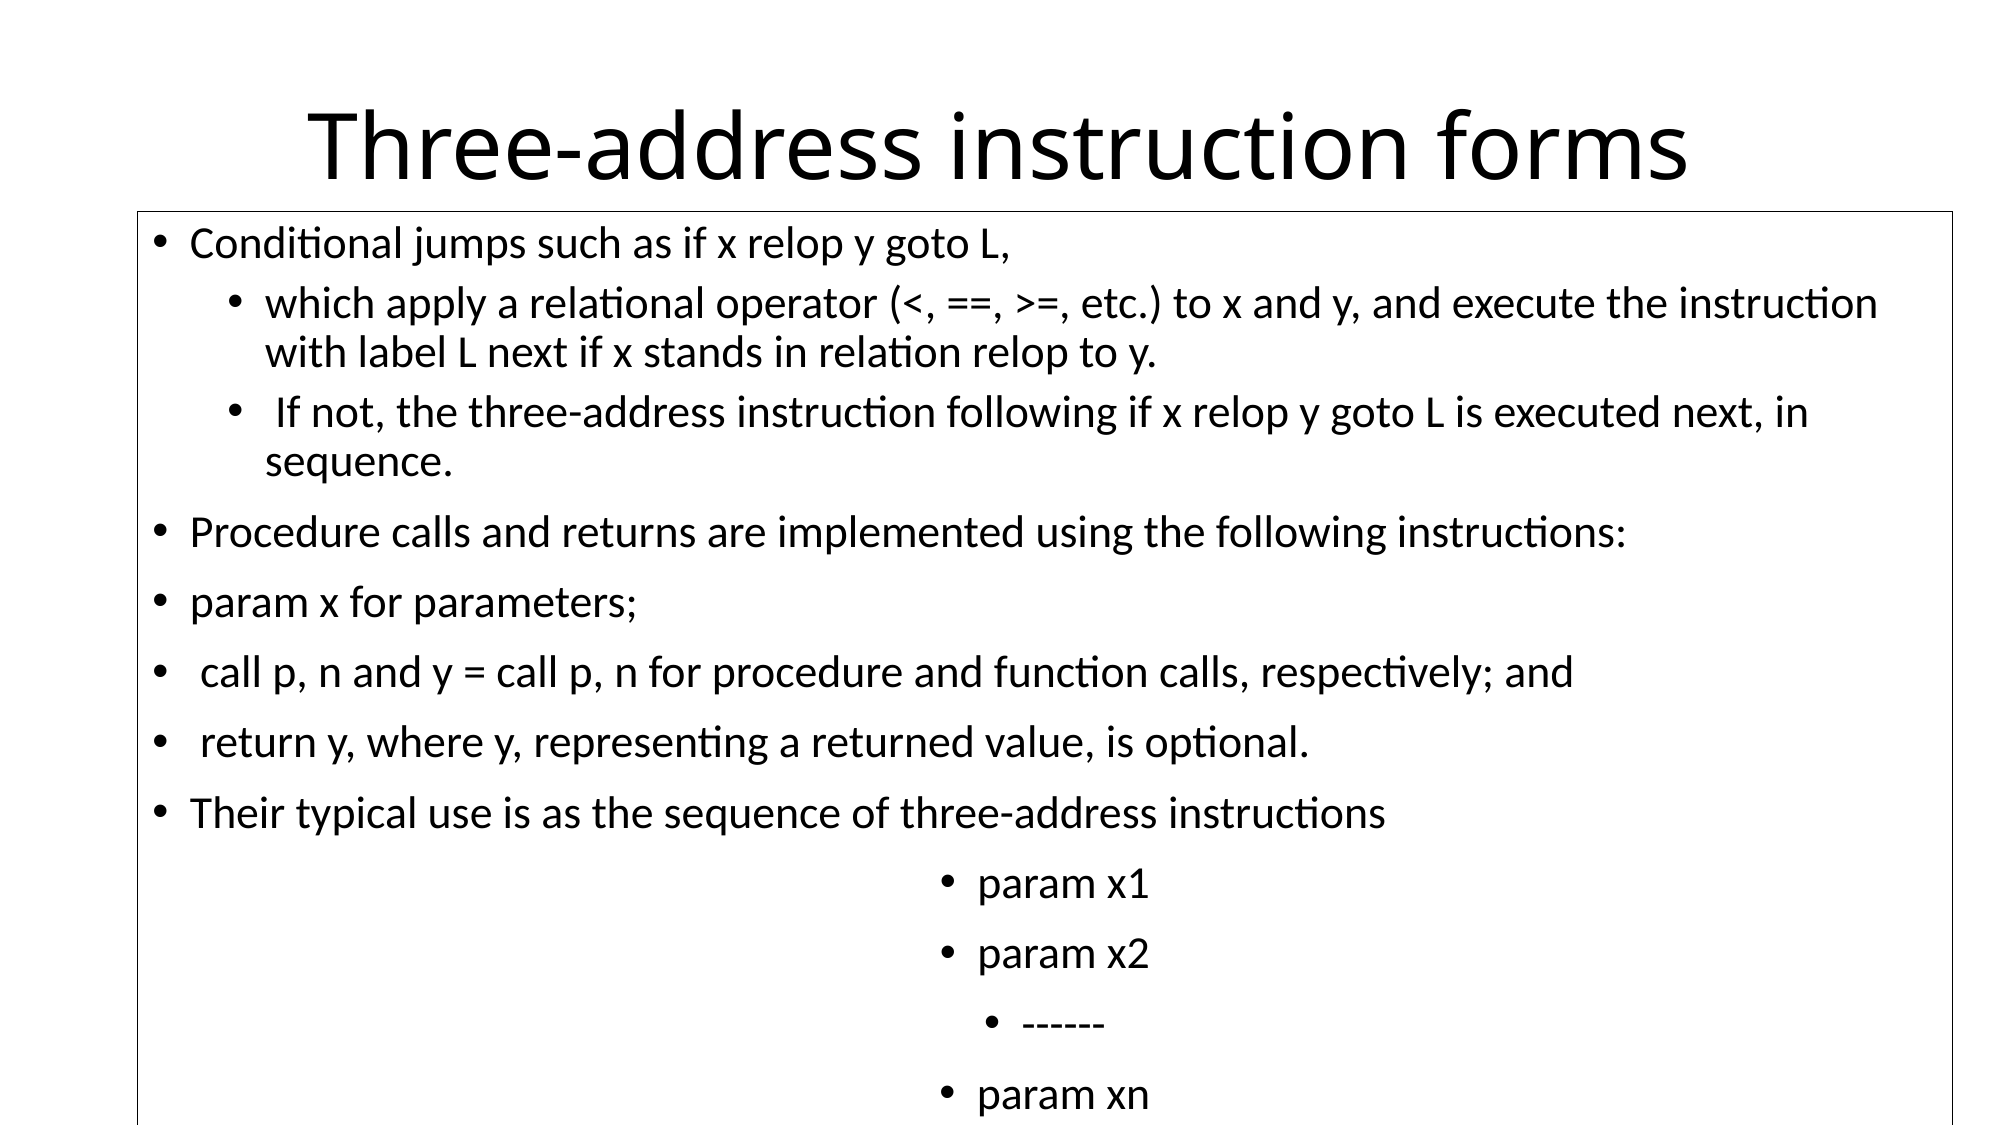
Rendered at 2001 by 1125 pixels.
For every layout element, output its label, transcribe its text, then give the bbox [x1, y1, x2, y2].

list Conditional jumps such as if x relop y goto L, which apply a relational operator (<, ==, >=, etc.) to x and y, and execute the instruction with label L next if x stands in relation relop to y. If not, the three-address instruction following if x relop y goto L is executed next, in sequence. Procedure calls and returns are implemented using the following instructions: param x for parameters; call p, n and y = call p, n for procedure and function calls, respectively; and return y, where y, representing a returned value, is optional. Their typical use is as the sequence of three-address instructions param x1 param x2 ------ param xn call p, n [137, 211, 1953, 1125]
title Three-address instruction forms [137, 59, 1863, 211]
